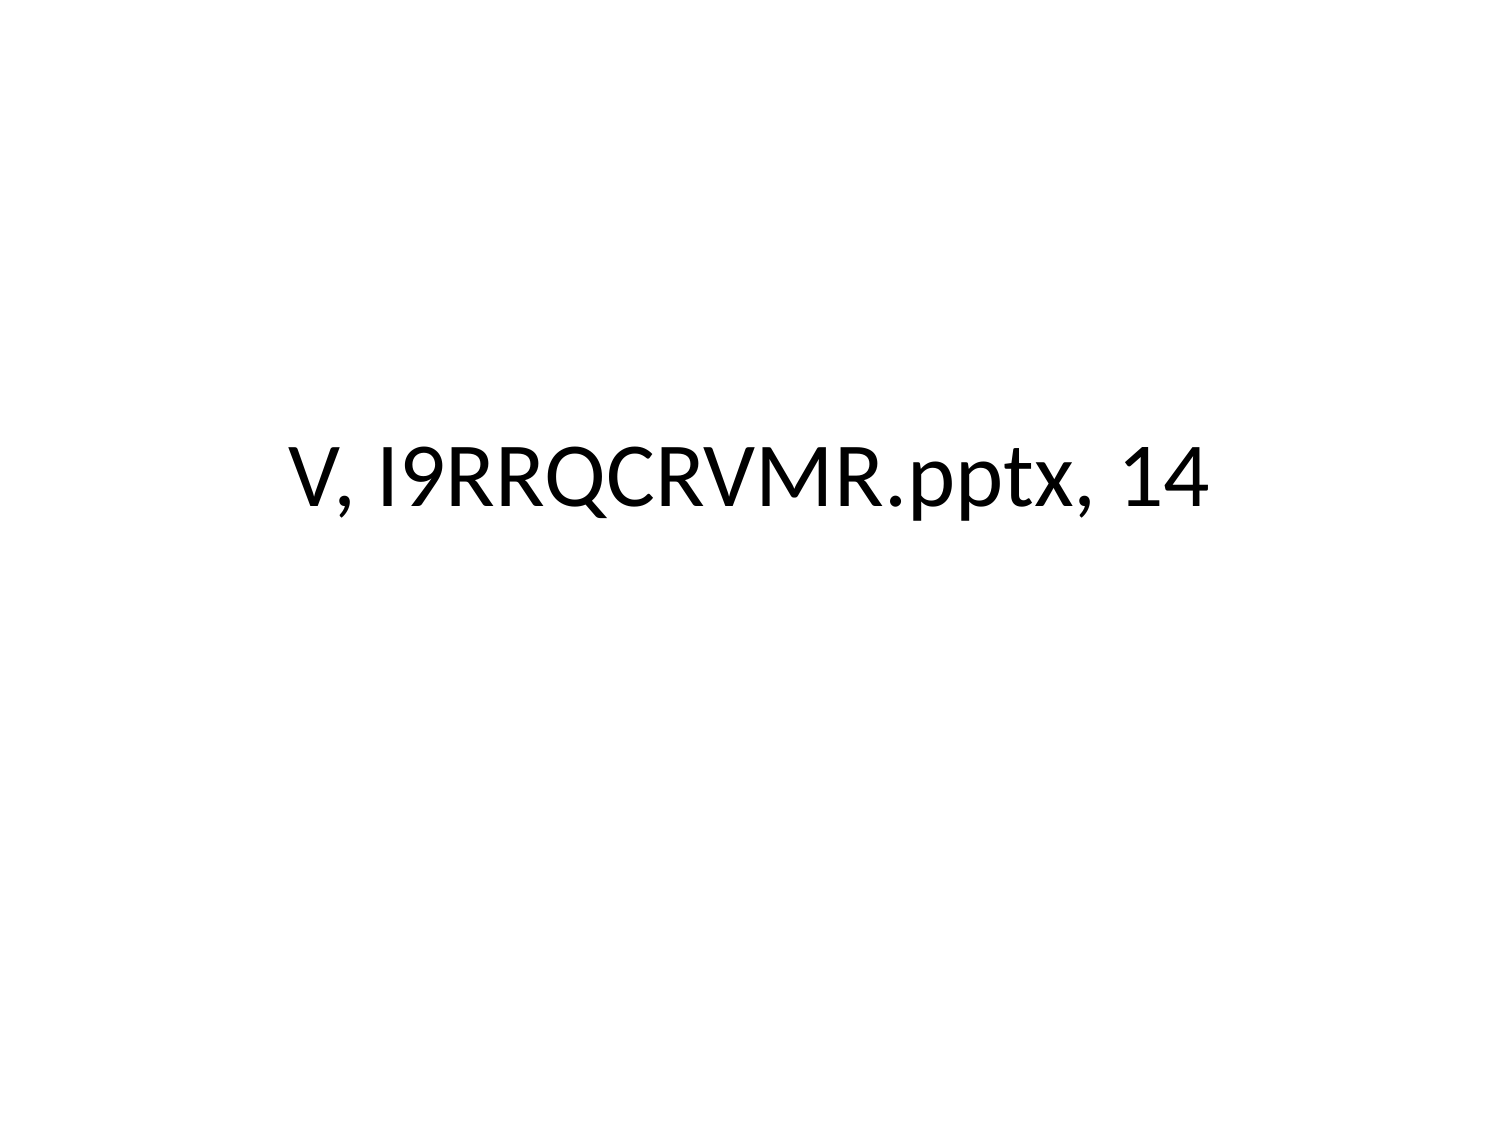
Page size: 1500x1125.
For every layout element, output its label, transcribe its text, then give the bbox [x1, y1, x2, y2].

title V, I9RRQCRVMR.pptx, 14 [112, 349, 1388, 591]
